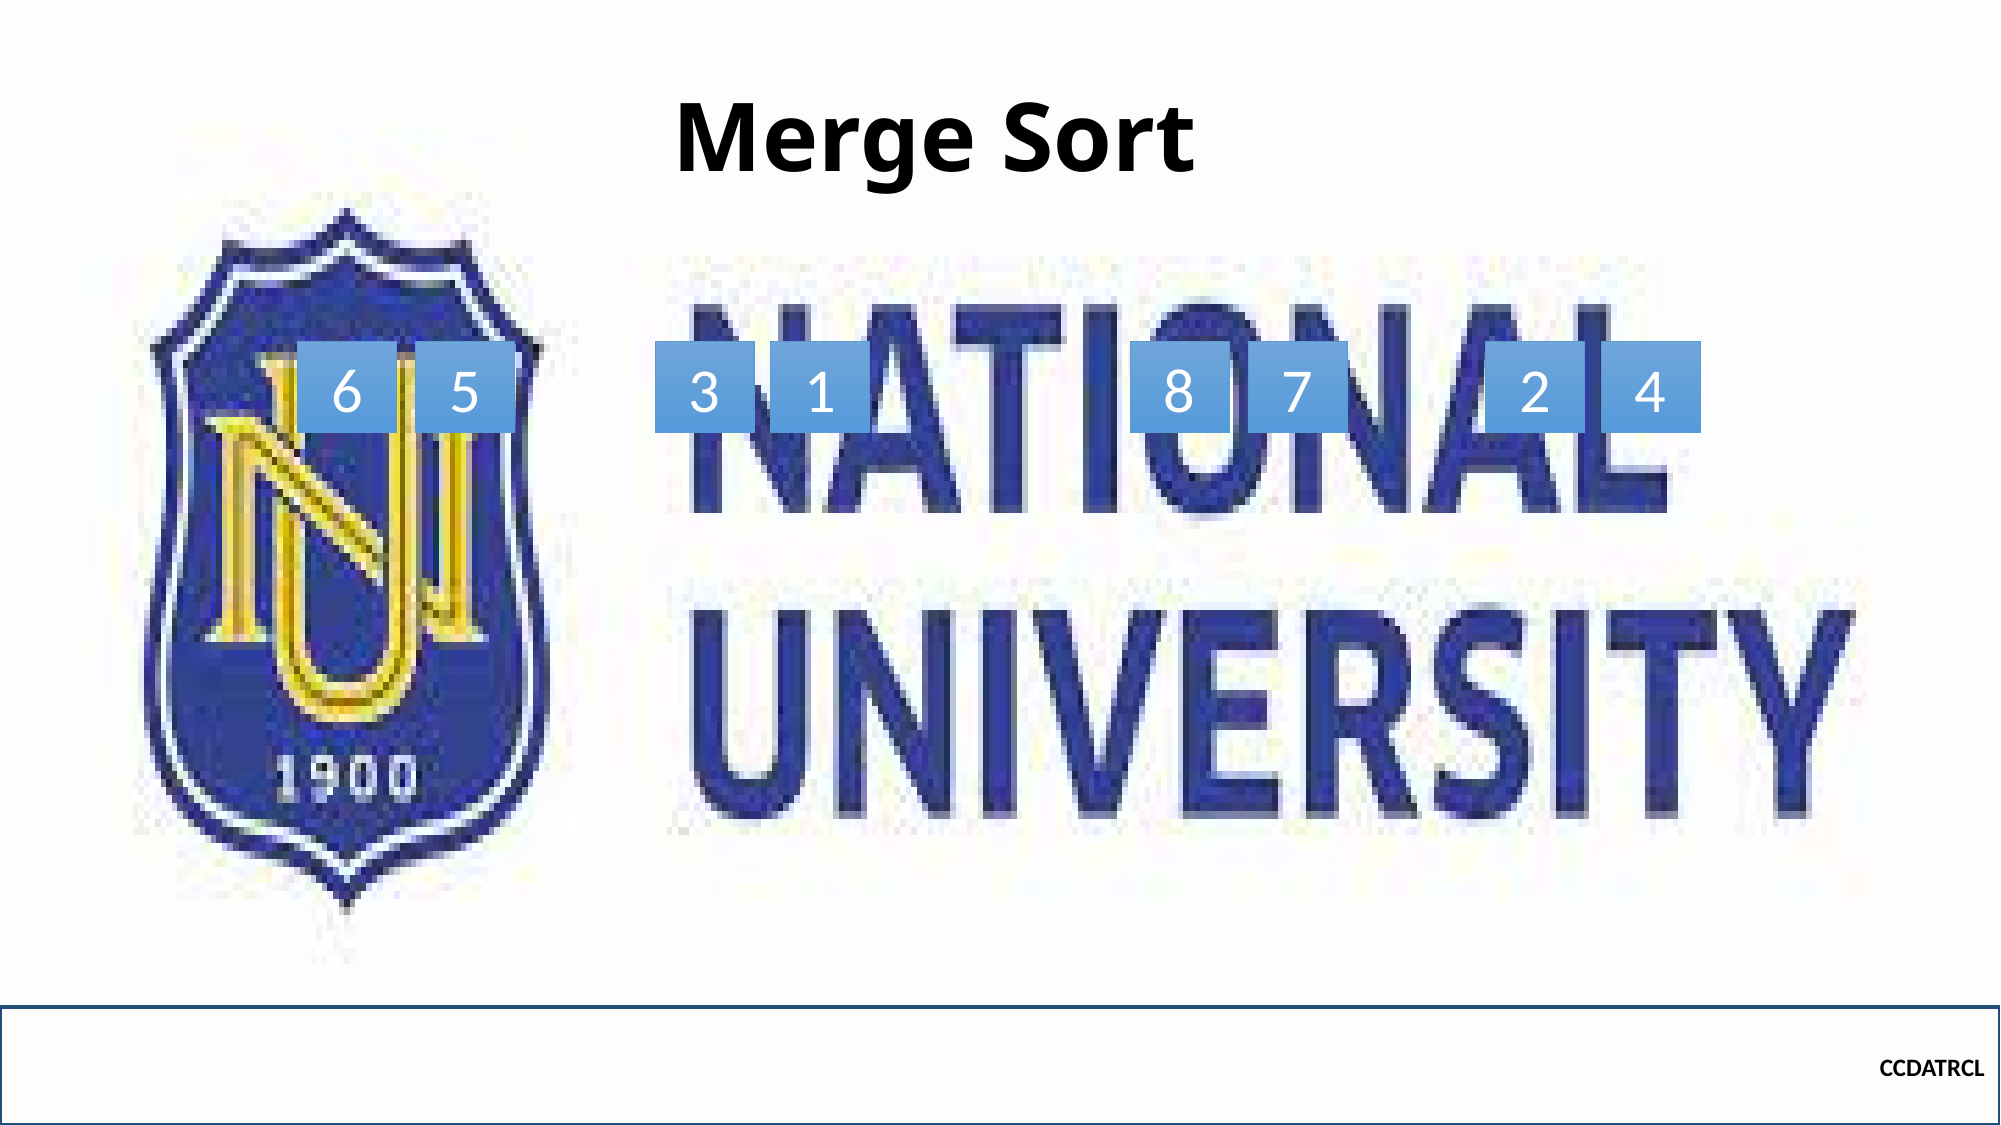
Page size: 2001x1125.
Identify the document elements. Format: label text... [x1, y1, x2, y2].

text_box 8 [1130, 341, 1230, 433]
footer CCDATRCL [0, 1007, 2000, 1125]
text_box 6 [297, 341, 397, 433]
picture [0, 0, 2000, 1007]
text_box 5 [415, 341, 515, 433]
text_box 2 [1485, 341, 1585, 433]
text_box 7 [1248, 341, 1348, 433]
text_box 4 [1601, 341, 1701, 433]
text_box 1 [770, 341, 870, 433]
title Merge Sort [120, 81, 1750, 200]
text_box 3 [655, 341, 755, 433]
